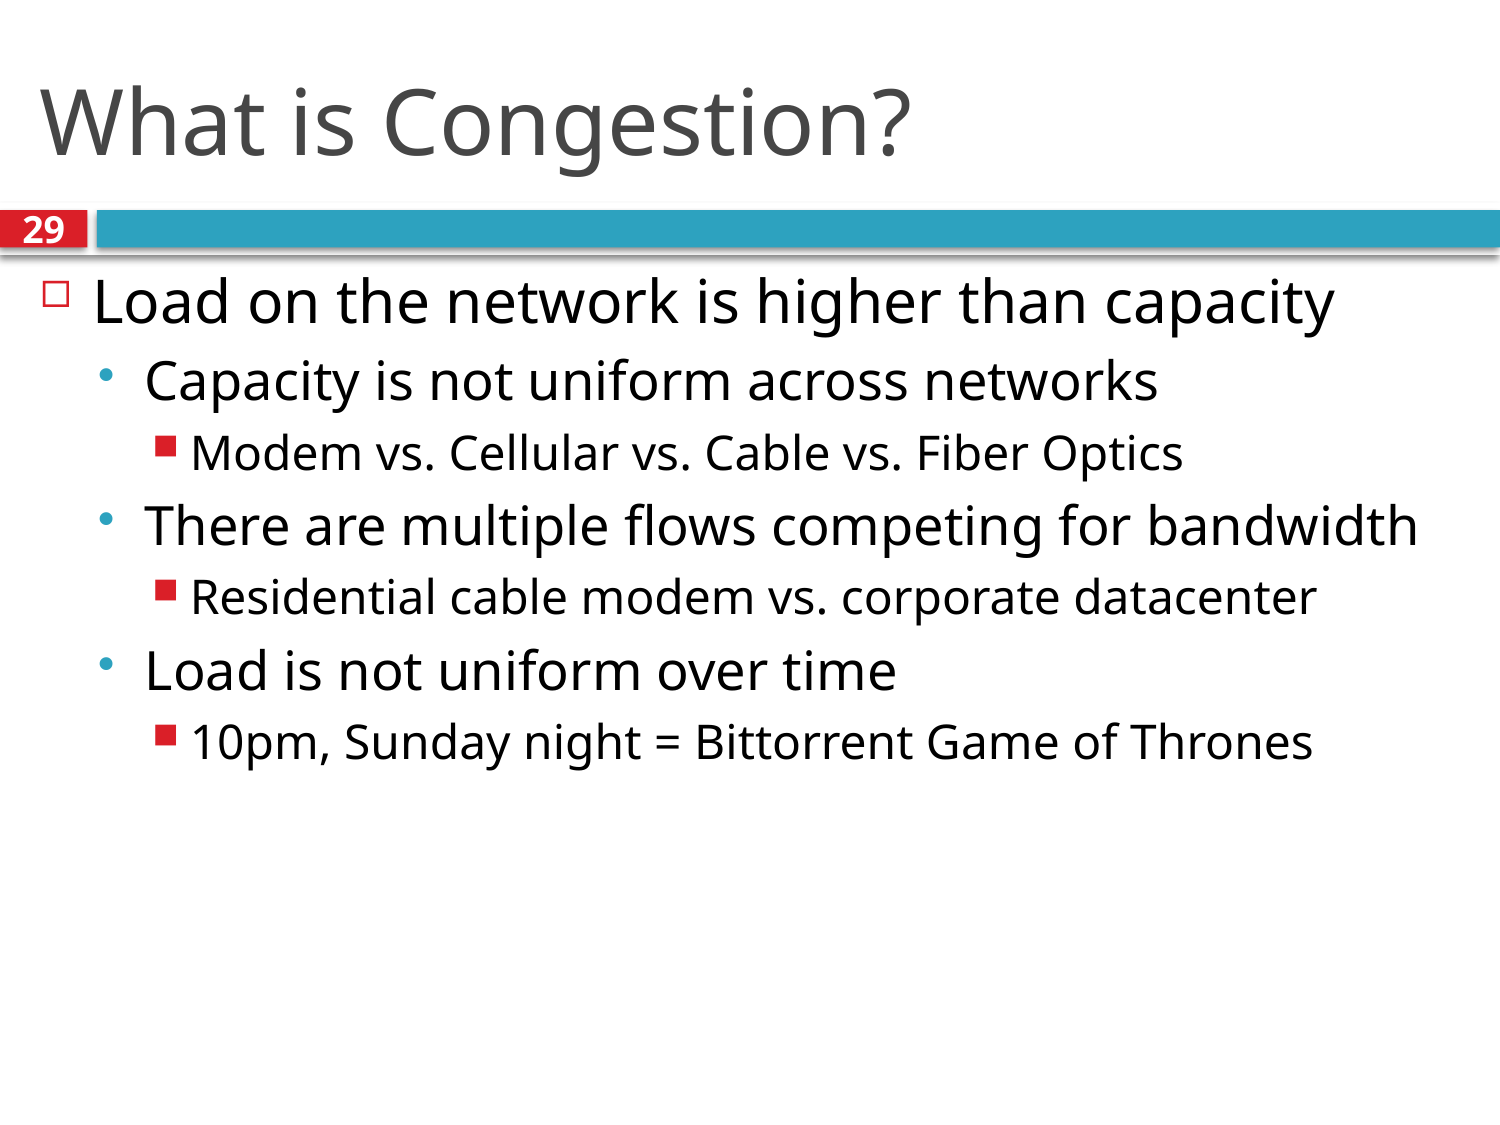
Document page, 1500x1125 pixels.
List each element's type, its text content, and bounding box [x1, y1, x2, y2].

title What is Congestion? [24, 37, 1475, 200]
list Load on the network is higher than capacity Capacity is not uniform across networks Modem vs. Cellular vs. Cable vs. Fiber Optics There are multiple flows competing for bandwidth Residential cable modem vs. corporate datacenter Load is not uniform over time 10pm, Sunday night = Bittorrent Game of Thrones [24, 255, 1475, 1118]
slide_number 29 [0, 206, 88, 257]
